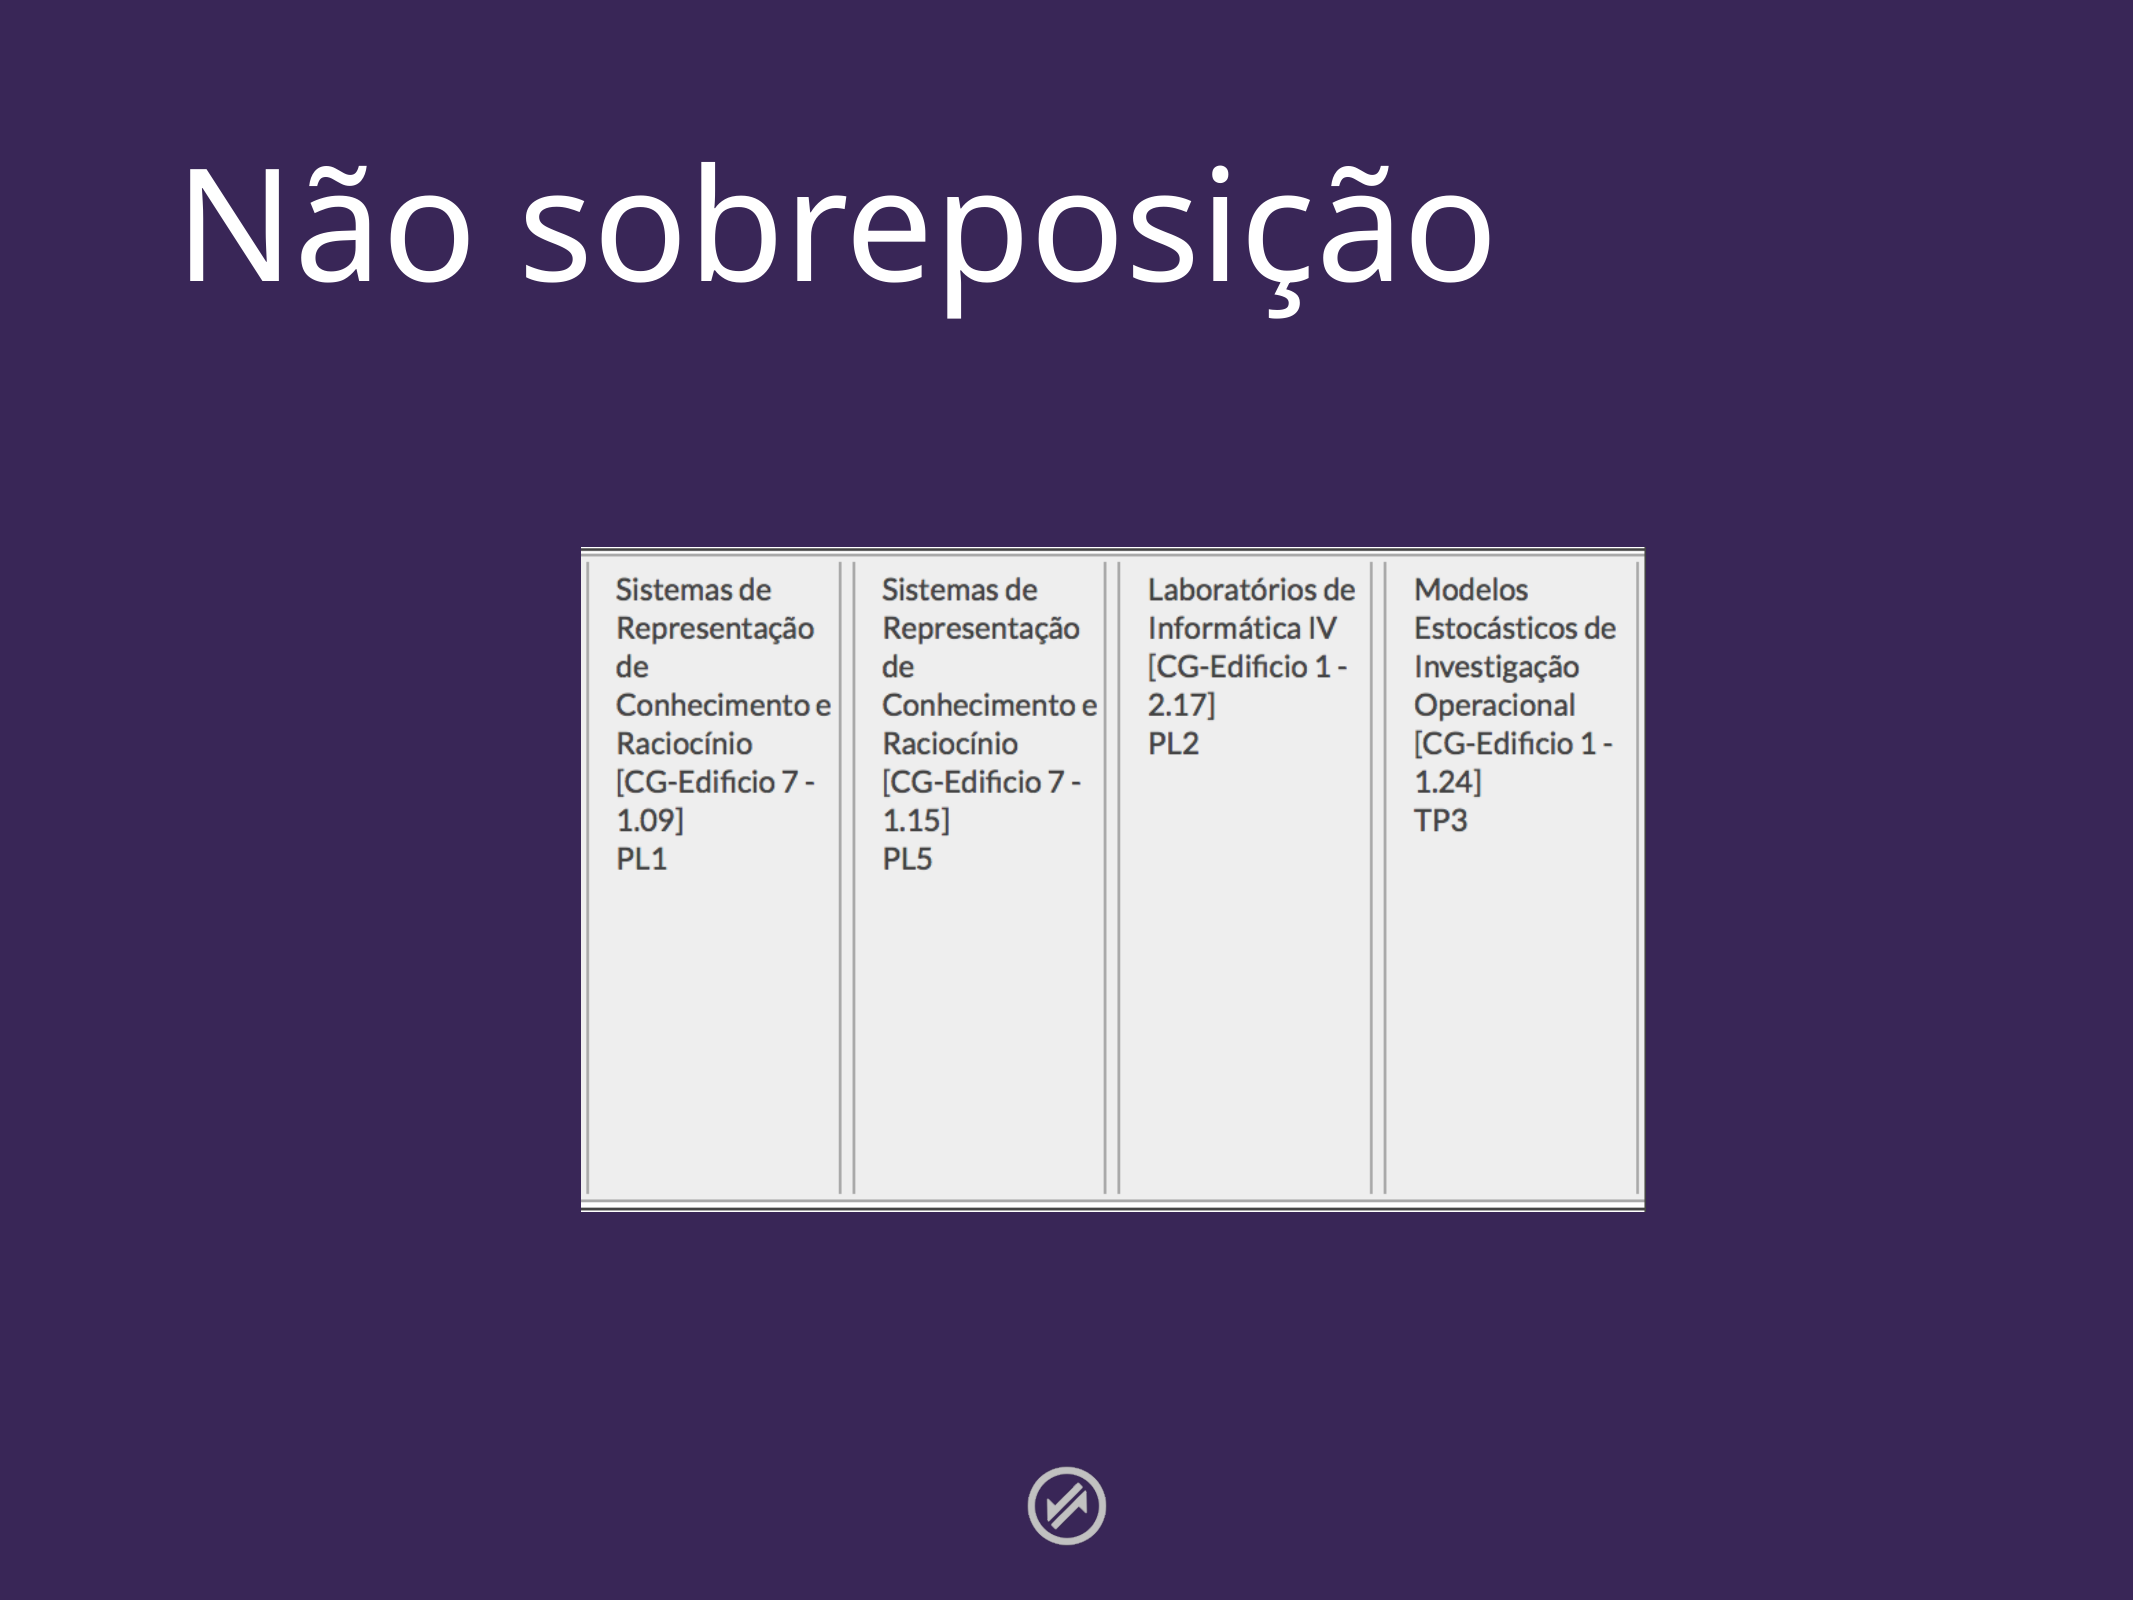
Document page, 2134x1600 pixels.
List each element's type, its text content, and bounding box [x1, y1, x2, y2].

picture [580, 547, 1646, 1212]
title Não sobreposição [155, 41, 1520, 397]
picture [1019, 1459, 1114, 1554]
